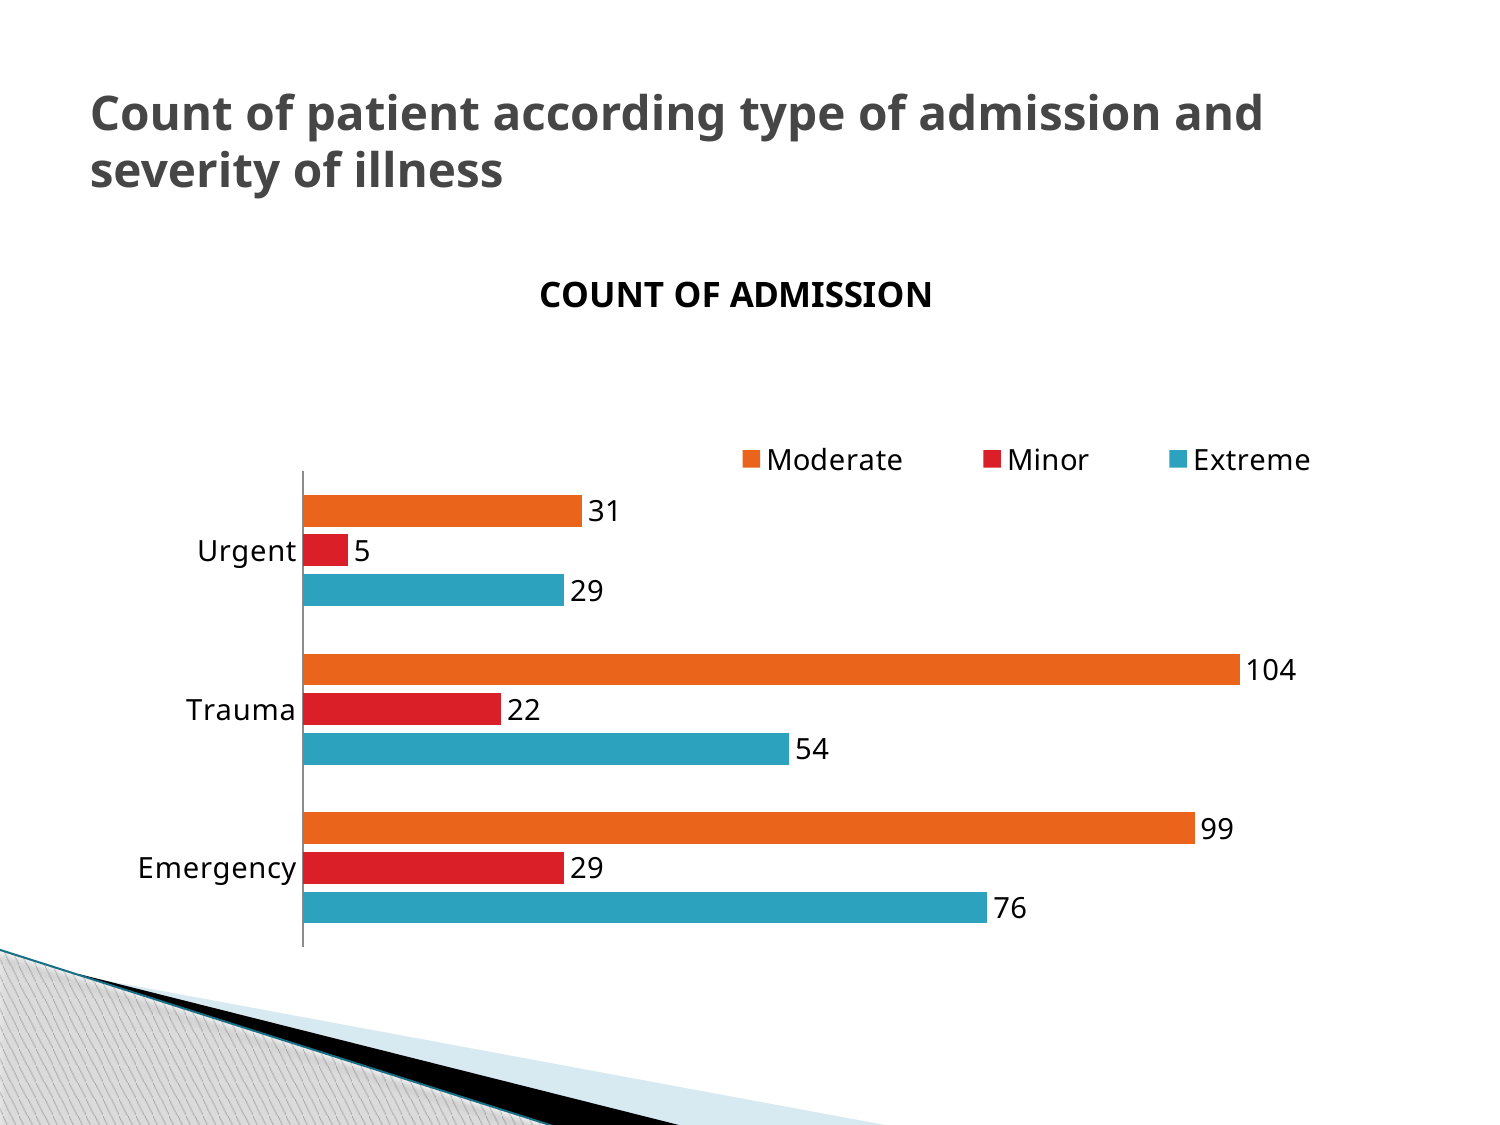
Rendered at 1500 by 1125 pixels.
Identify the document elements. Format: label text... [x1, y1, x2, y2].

chart [74, 242, 1426, 986]
title Count of patient according type of admission and severity of illness [75, 75, 1425, 242]
